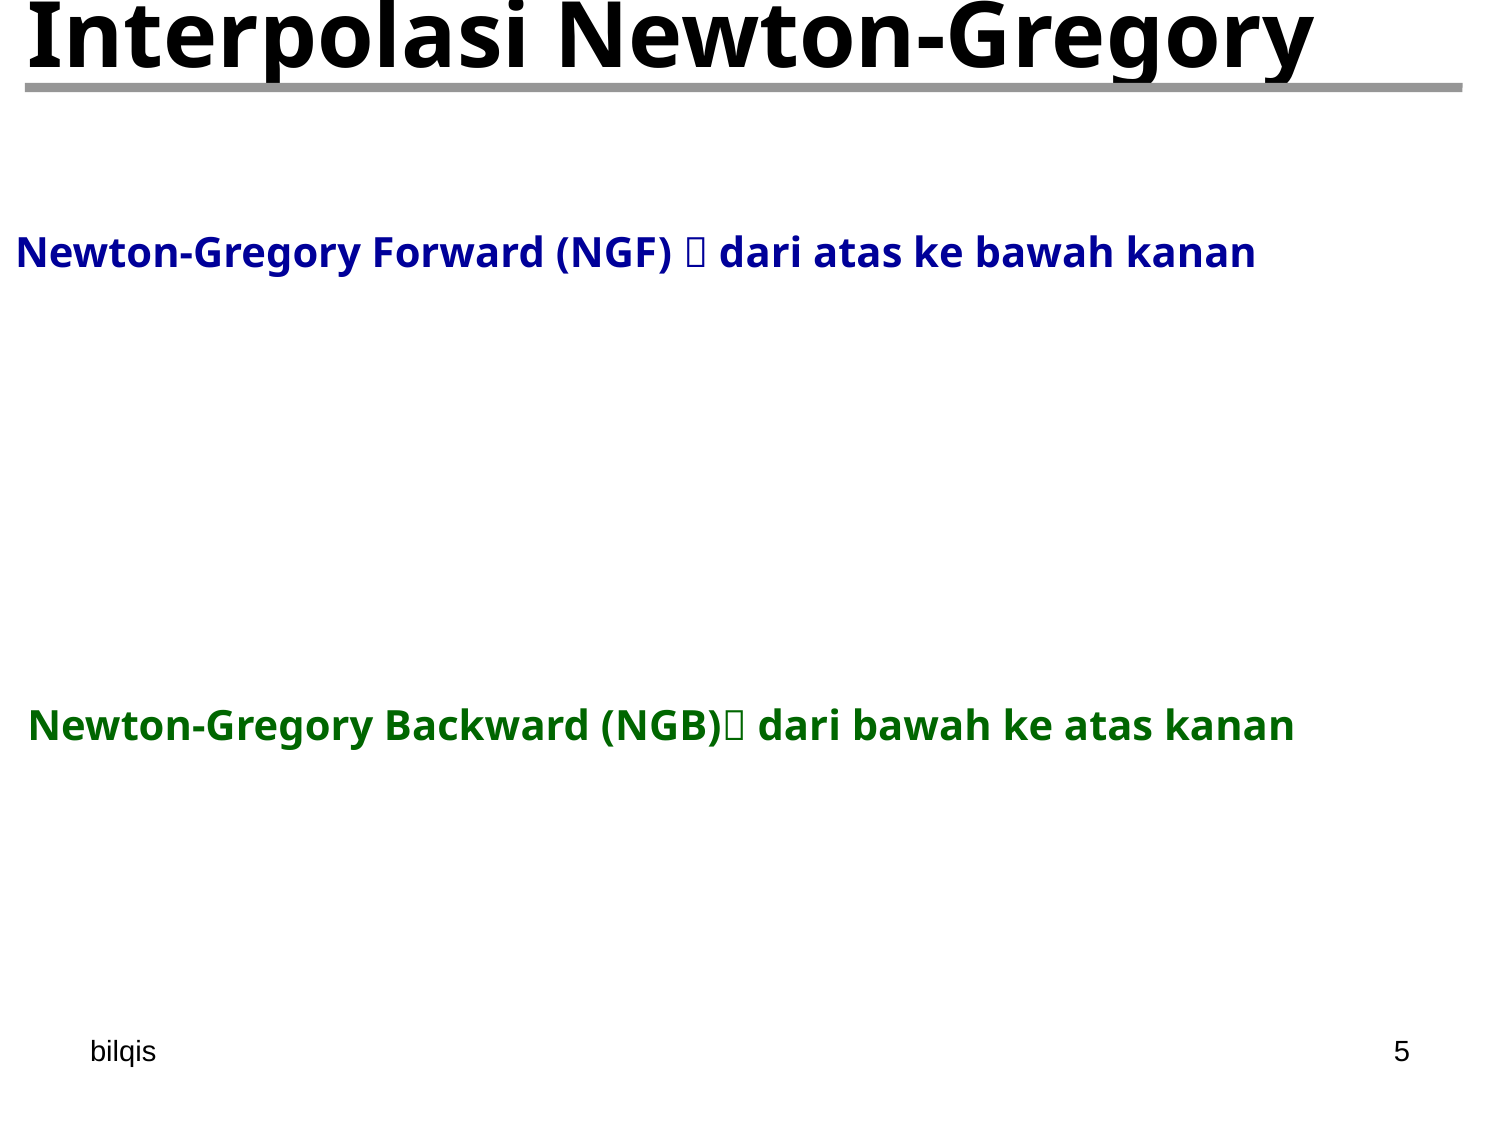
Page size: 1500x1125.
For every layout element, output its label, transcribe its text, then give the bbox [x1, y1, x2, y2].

list Newton-Gregory Forward (NGF)  dari atas ke bawah kanan [0, 112, 1488, 513]
slide_number bilqis [74, 1024, 426, 1103]
slide_number 5 [1074, 1024, 1426, 1103]
text_box Newton-Gregory Backward (NGB) dari bawah ke atas kanan [12, 575, 1500, 1000]
title Interpolasi Newton-Gregory [12, 0, 1475, 100]
